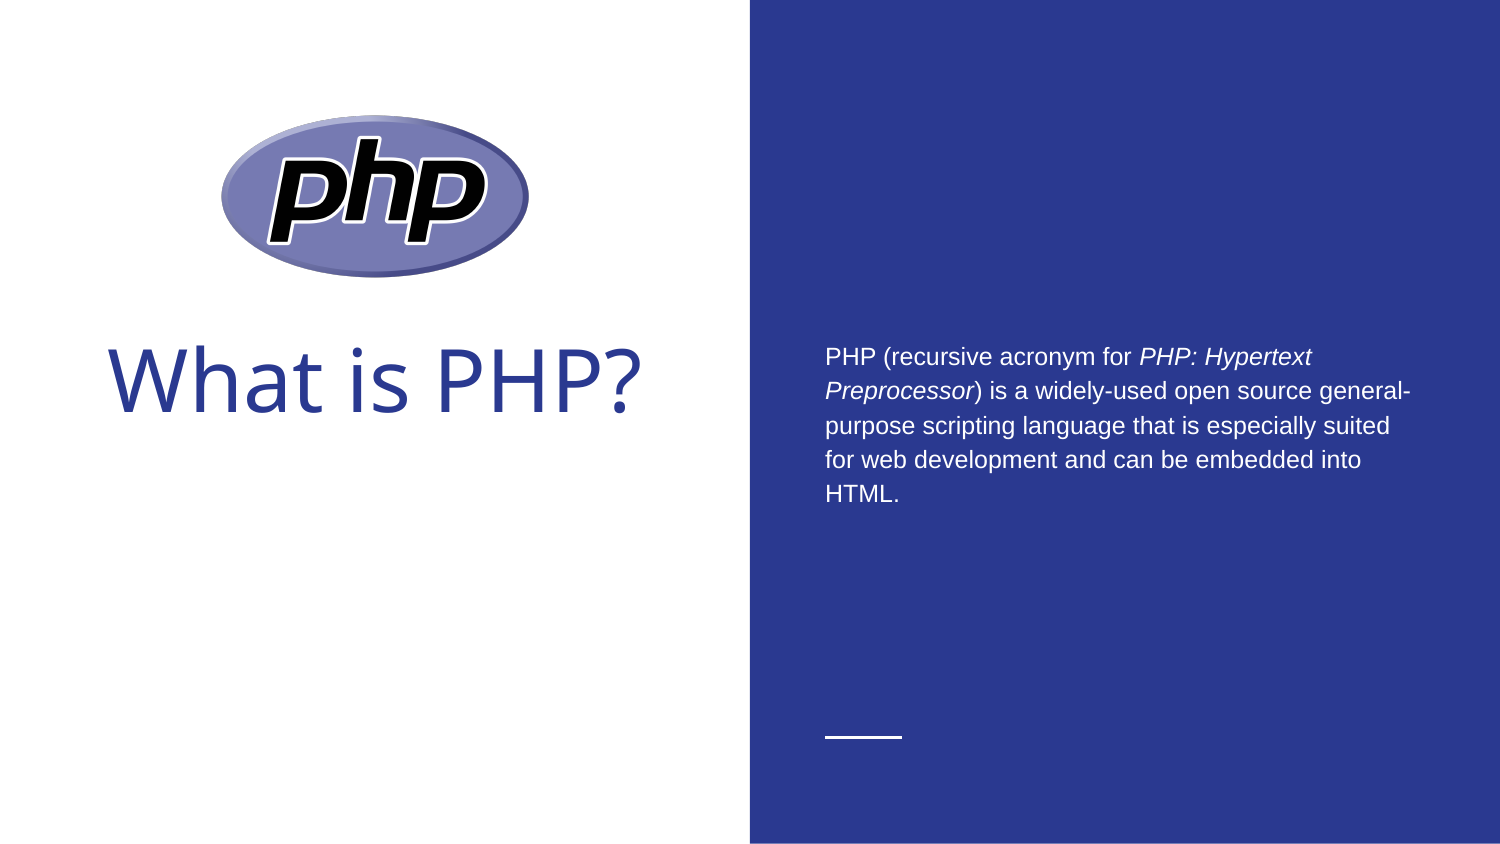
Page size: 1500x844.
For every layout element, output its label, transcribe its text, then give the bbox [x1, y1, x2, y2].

title What is PHP? [43, 188, 708, 446]
picture [217, 110, 534, 282]
list PHP (recursive acronym for PHP: Hypertext Preprocessor) is a widely-used open source general-purpose scripting language that is especially suited for web development and can be embedded into HTML. [810, 118, 1440, 725]
